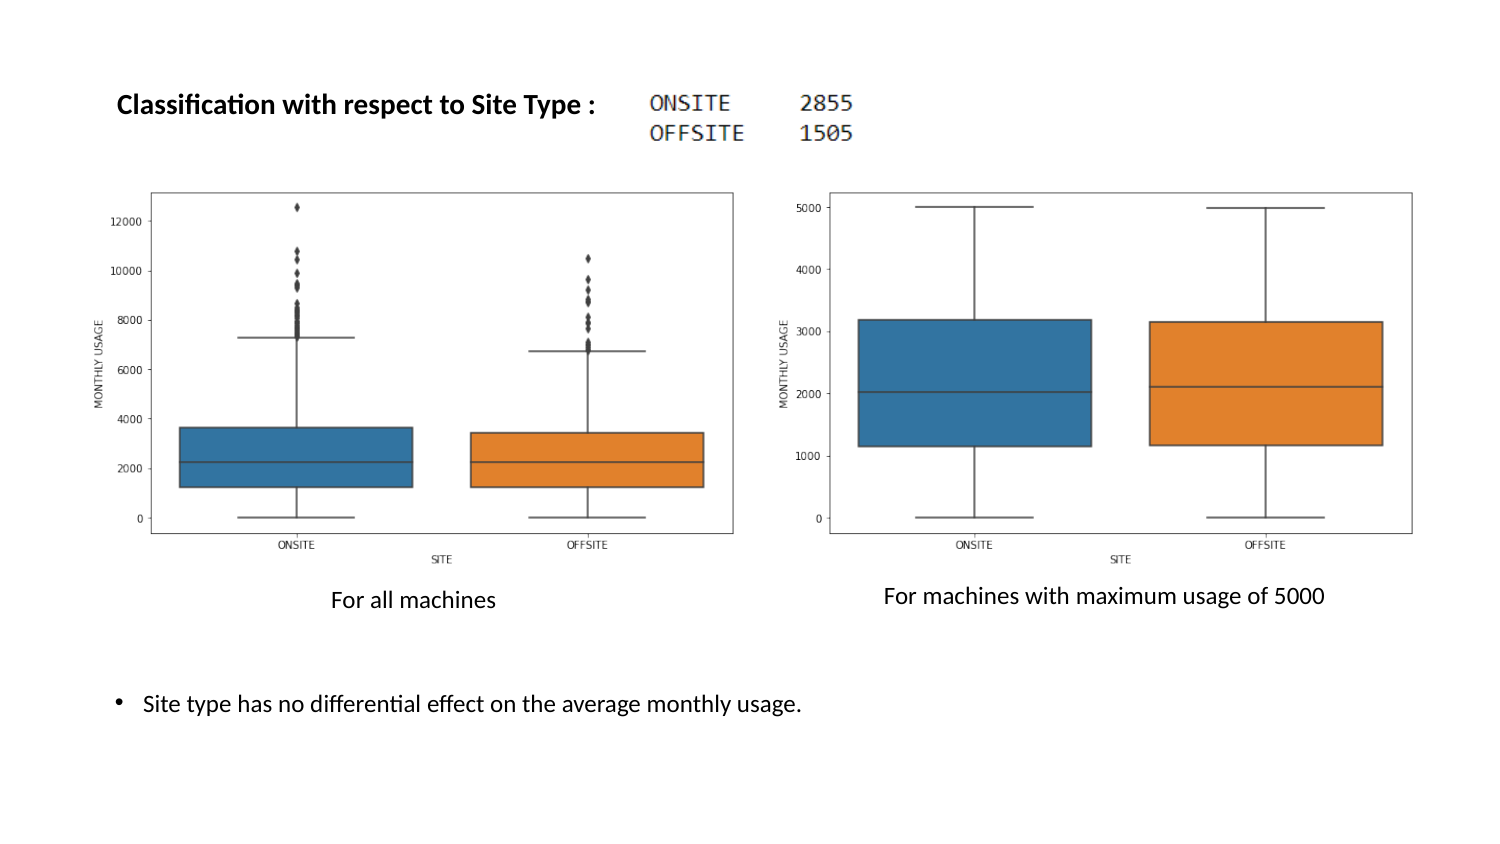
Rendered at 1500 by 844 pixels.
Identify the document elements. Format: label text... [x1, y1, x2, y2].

text_box For machines with maximum usage of 5000 [868, 581, 1341, 617]
picture [773, 185, 1418, 573]
picture [88, 185, 740, 573]
text_box Site type has no differential effect on the average monthly usage. [100, 679, 1258, 725]
text_box Classification with respect to Site Type : [102, 78, 612, 129]
text_box For all machines [316, 581, 512, 621]
picture [643, 78, 863, 151]
